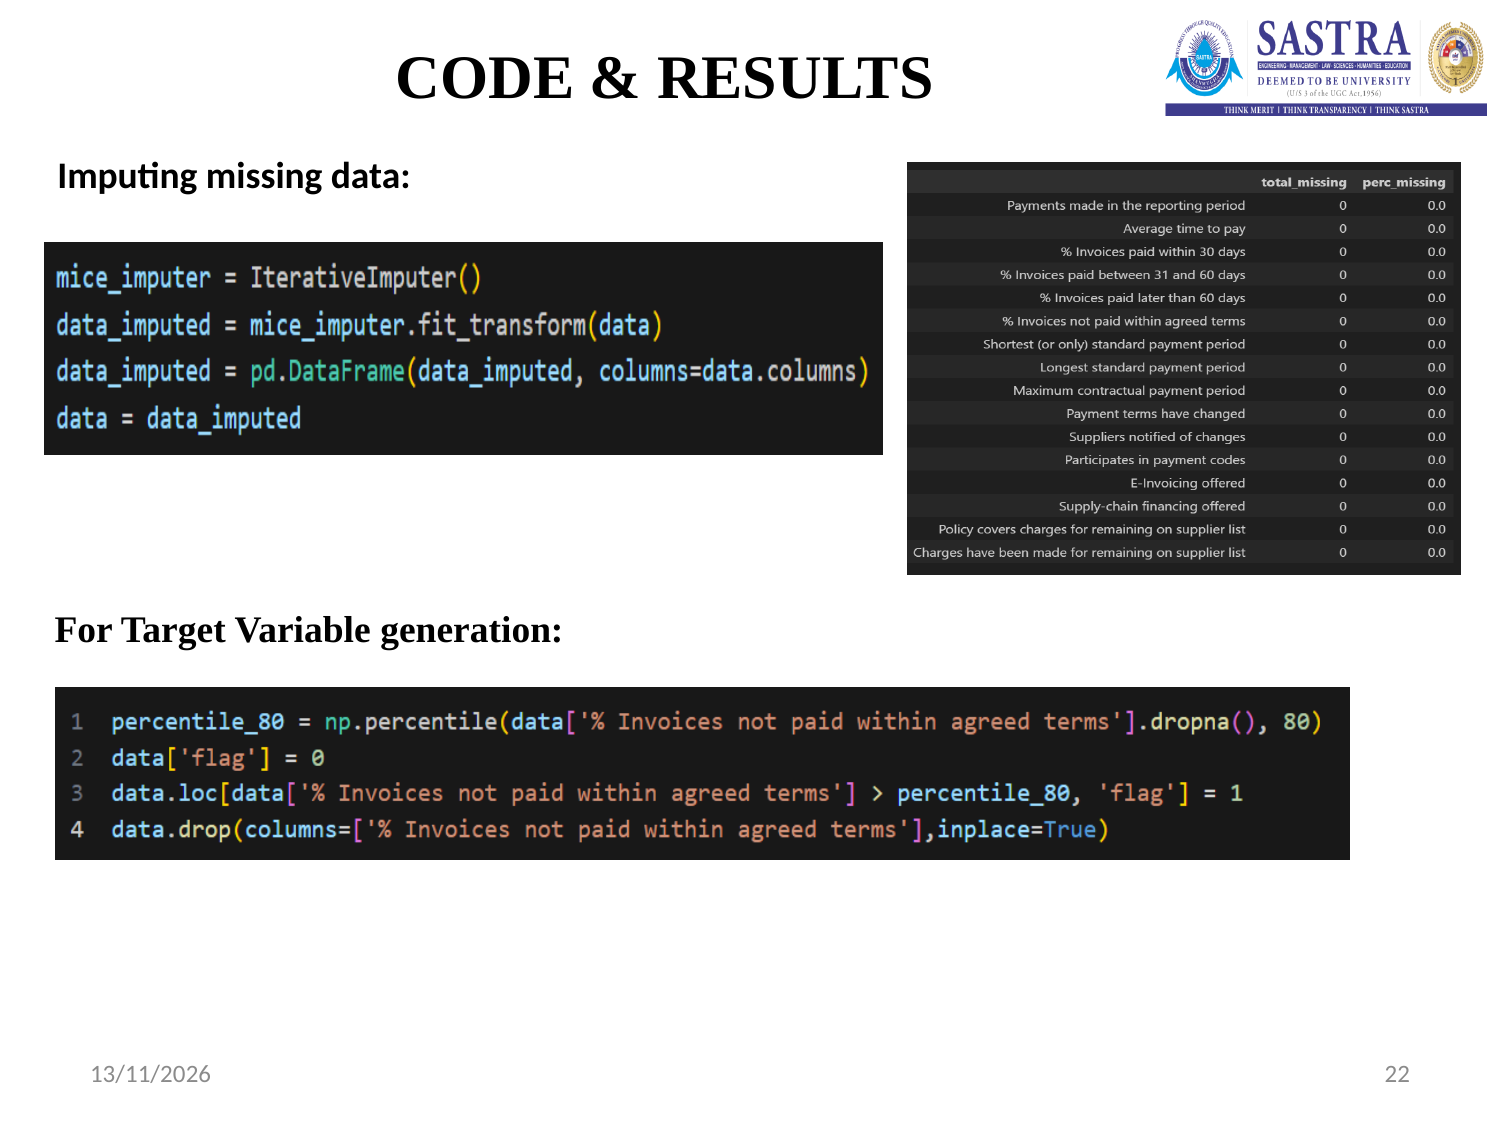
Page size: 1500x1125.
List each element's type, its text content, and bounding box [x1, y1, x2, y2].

text_box CODE & RESULTS [49, 29, 1158, 119]
text_box Imputing missing data: [42, 144, 500, 204]
picture [55, 687, 1351, 861]
text_box For Target Variable generation: [0, 598, 700, 688]
picture [906, 162, 1461, 576]
slide_number 22 [1074, 1042, 1425, 1103]
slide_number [75, 1042, 425, 1103]
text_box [1162, 12, 1488, 116]
picture [44, 242, 883, 455]
